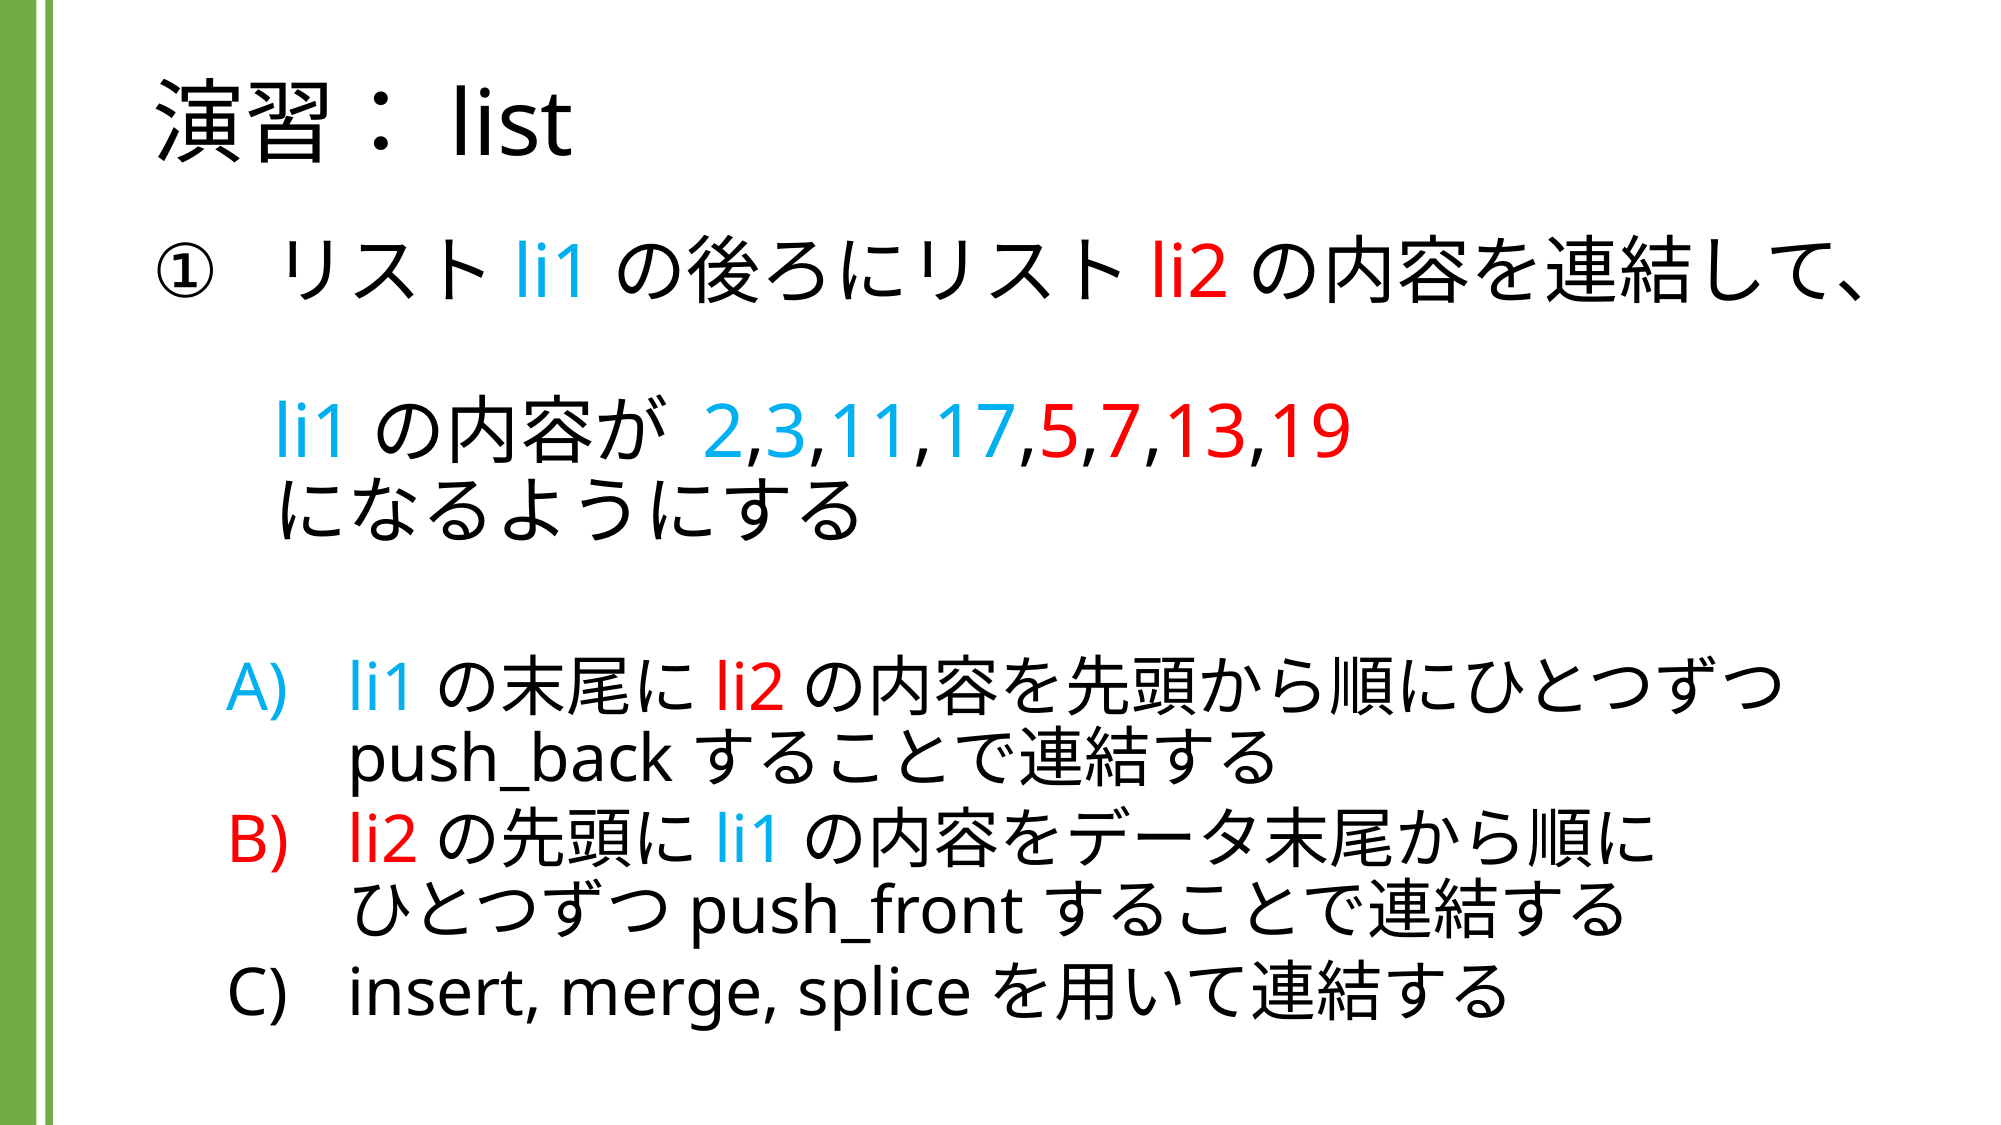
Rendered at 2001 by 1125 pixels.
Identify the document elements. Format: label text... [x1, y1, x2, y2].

title 演習：list [137, 59, 1863, 191]
list リストli1の後ろにリストli2の内容を連結して、 li1の内容が 2,3,11,17,5,7,13,19 になるようにする li1の末尾にli2の内容を先頭から順にひとつずつpush_backすることで連結する li2の先頭にli1の内容をデータ末尾から順に ひとつずつpush_frontすることで連結する insert, merge, spliceを用いて連結する [137, 225, 1863, 1043]
